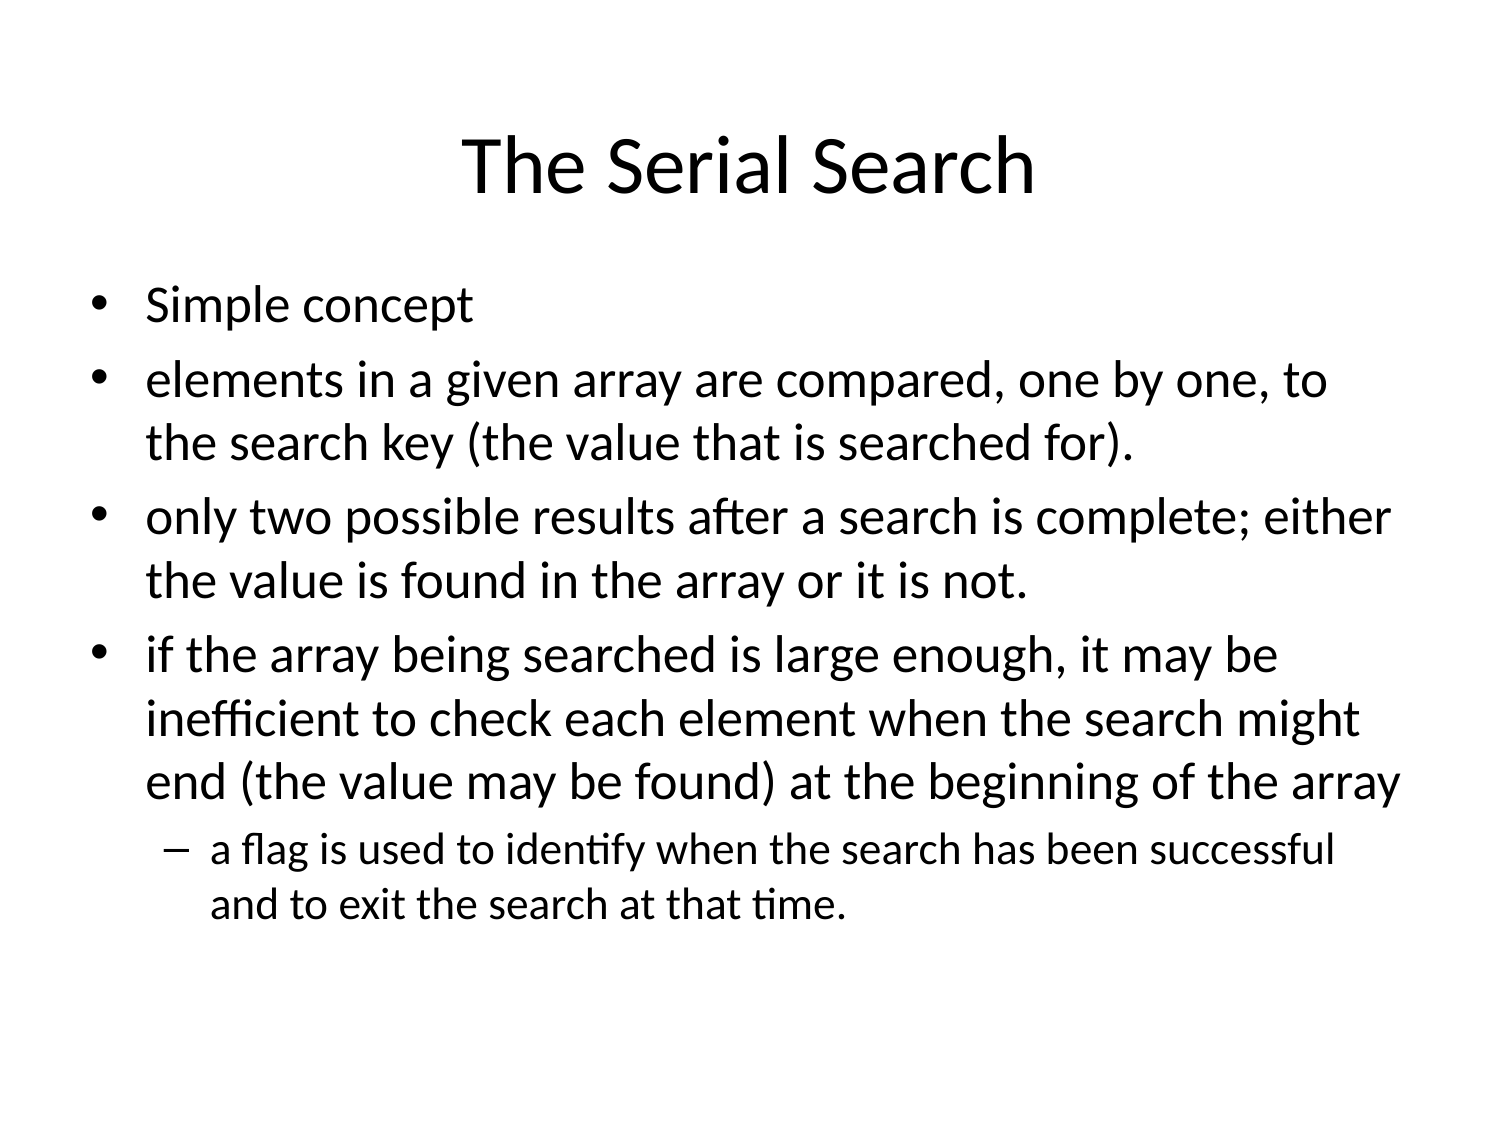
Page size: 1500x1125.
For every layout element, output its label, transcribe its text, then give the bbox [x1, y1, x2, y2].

list Simple concept elements in a given array are compared, one by one, to the search key (the value that is searched for). only two possible results after a search is complete; either the value is found in the array or it is not. if the array being searched is large enough, it may be inefficient to check each element when the search might end (the value may be found) at the beginning of the array a flag is used to identify when the search has been successful and to exit the search at that time. [75, 262, 1425, 1005]
title The Serial Search [75, 45, 1425, 262]
